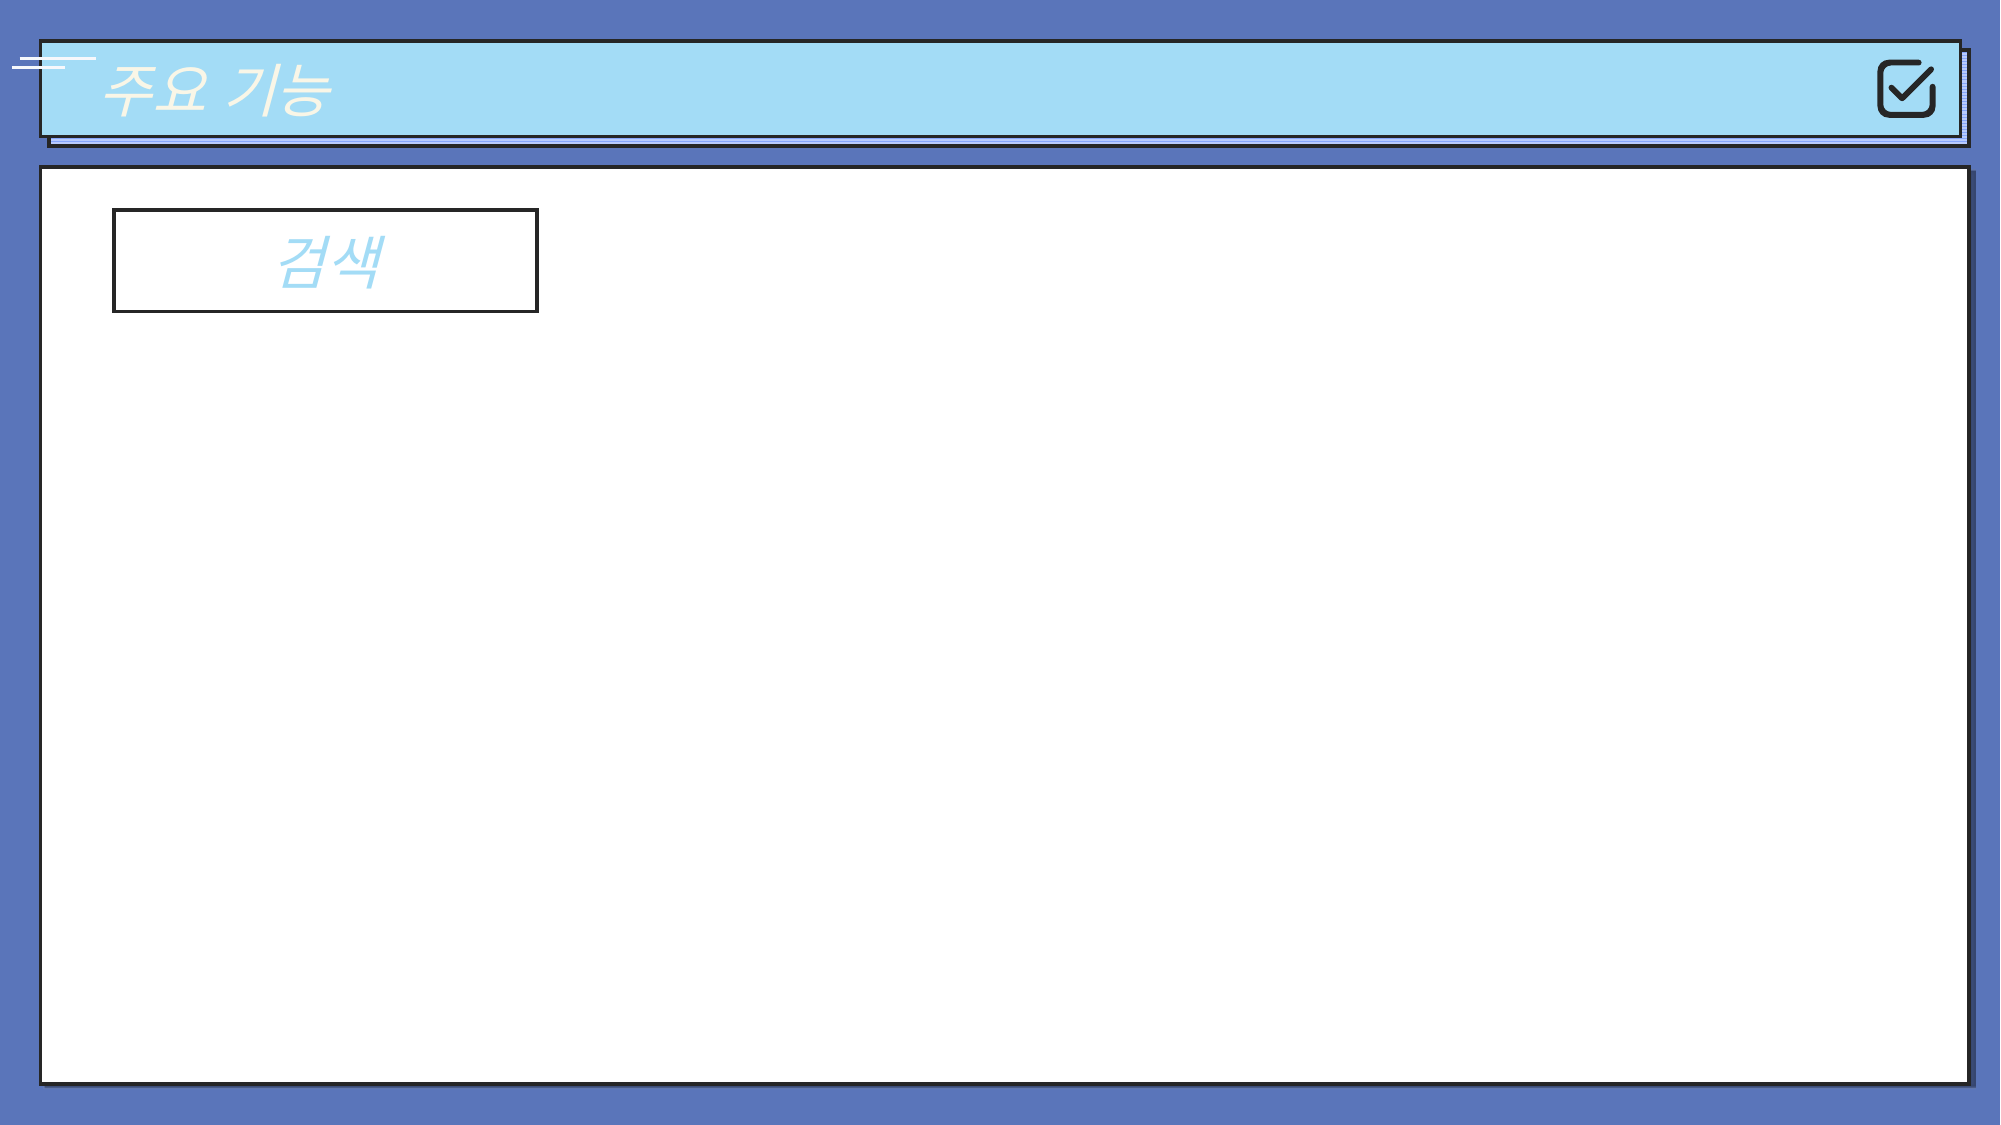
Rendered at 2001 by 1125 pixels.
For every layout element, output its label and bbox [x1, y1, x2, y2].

text_box [11, 40, 1969, 1085]
